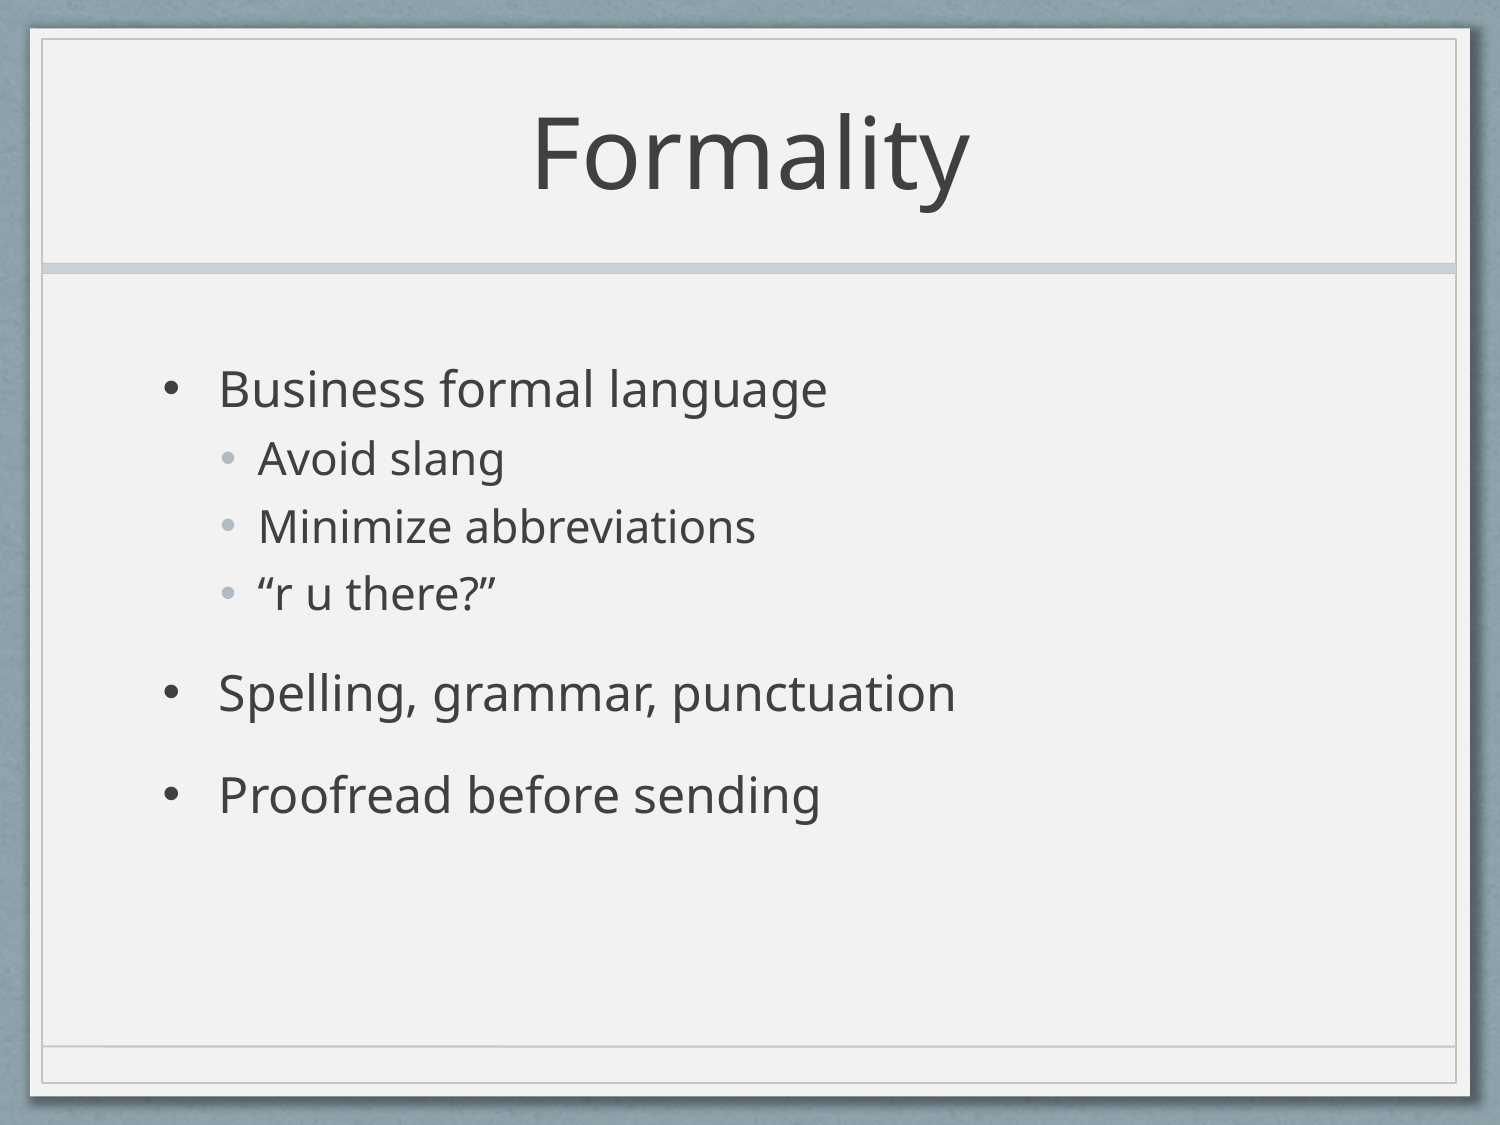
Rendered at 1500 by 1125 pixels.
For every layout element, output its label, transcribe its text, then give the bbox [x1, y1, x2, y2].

list Business formal language Avoid slang Minimize abbreviations “r u there?” Spelling, grammar, punctuation Proofread before sending [147, 350, 1353, 995]
title Formality [147, 40, 1353, 260]
